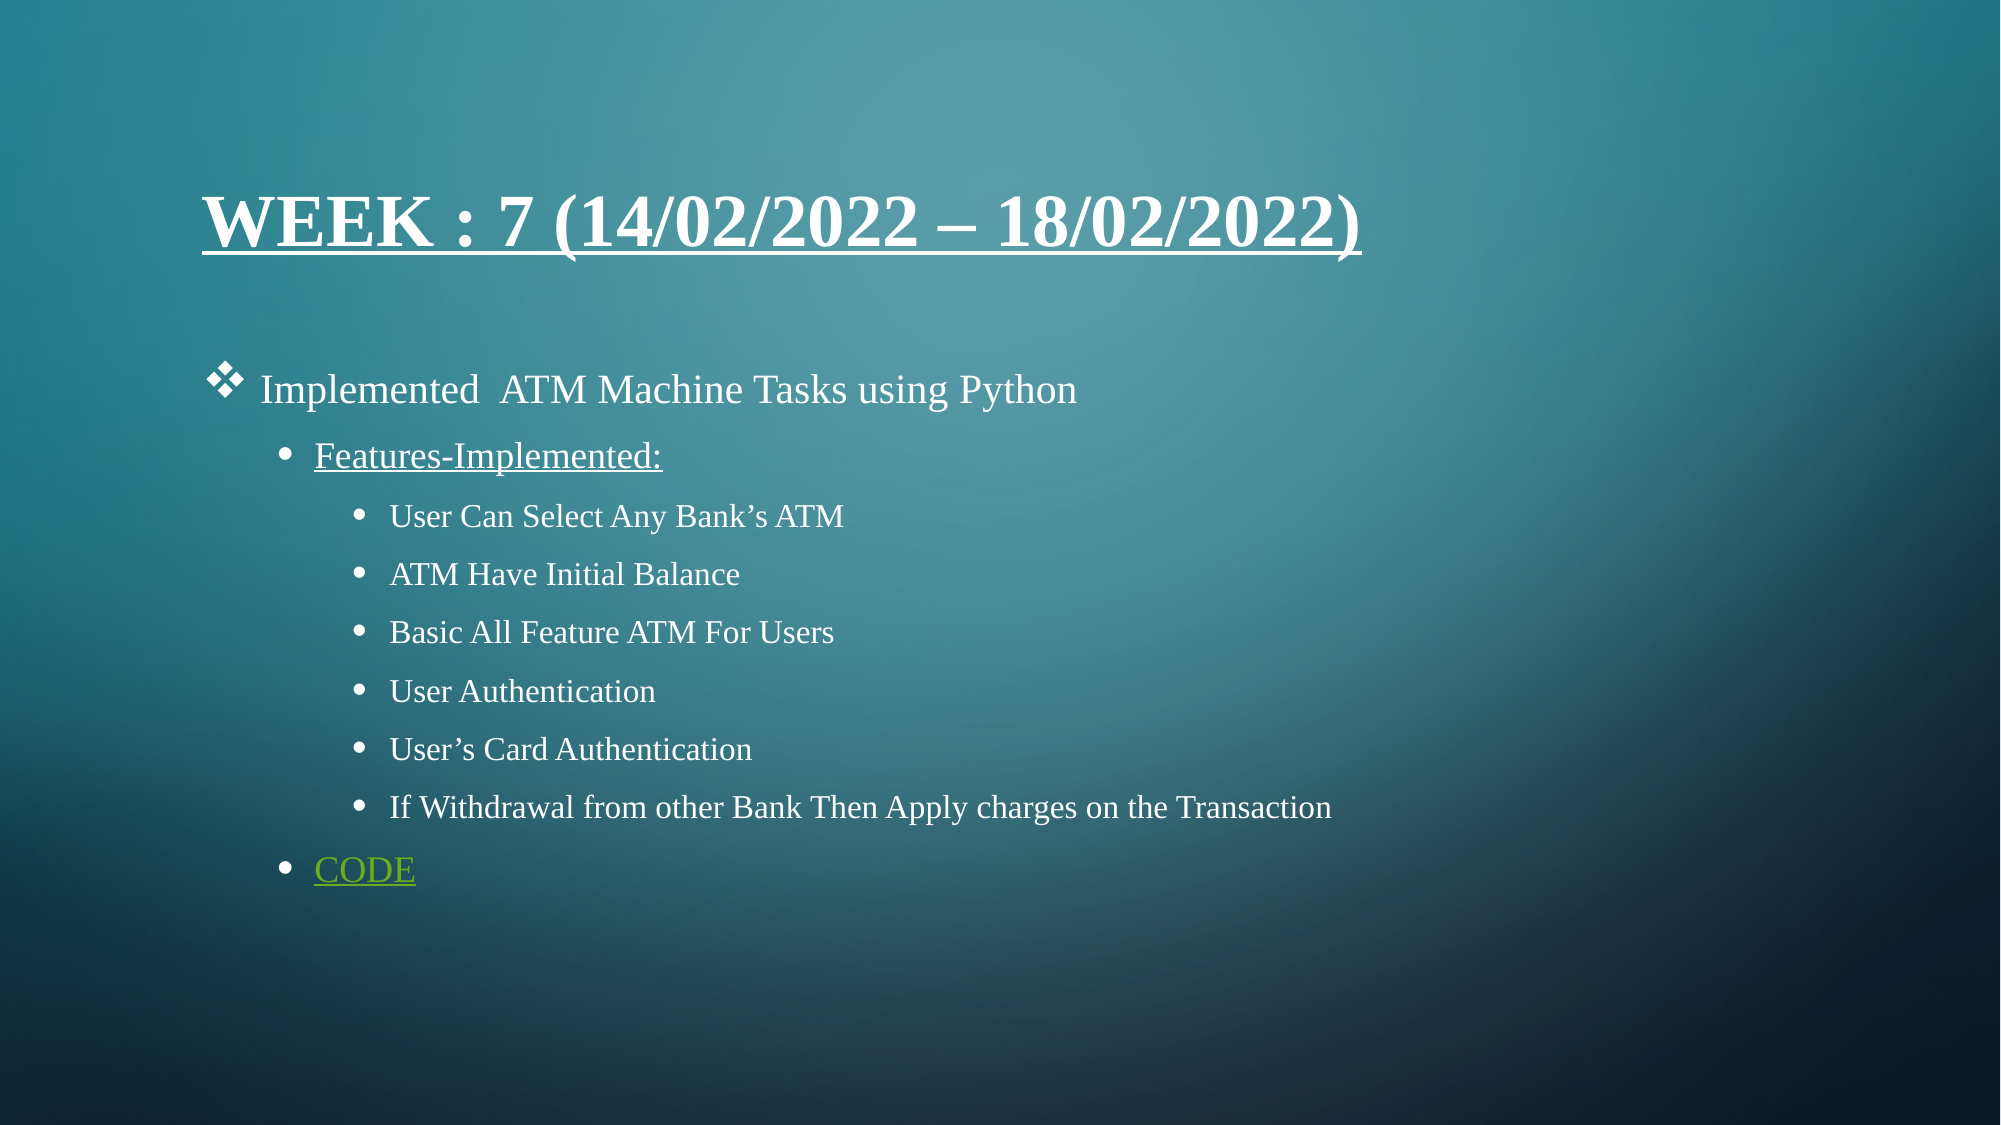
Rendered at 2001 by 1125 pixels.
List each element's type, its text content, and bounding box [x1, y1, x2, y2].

picture [0, 0, 2001, 1125]
text_box WEEK : 7 (14/02/2022 – 18/02/2022) [187, 101, 1813, 343]
text_box Implemented ATM Machine Tasks using Python Features-Implemented: User Can Select Any Bank’s ATM ATM Have Initial Balance Basic All Feature ATM For Users User Authentication User’s Card Authentication If Withdrawal from other Bank Then Apply charges on the Transaction CODE [187, 343, 1813, 987]
